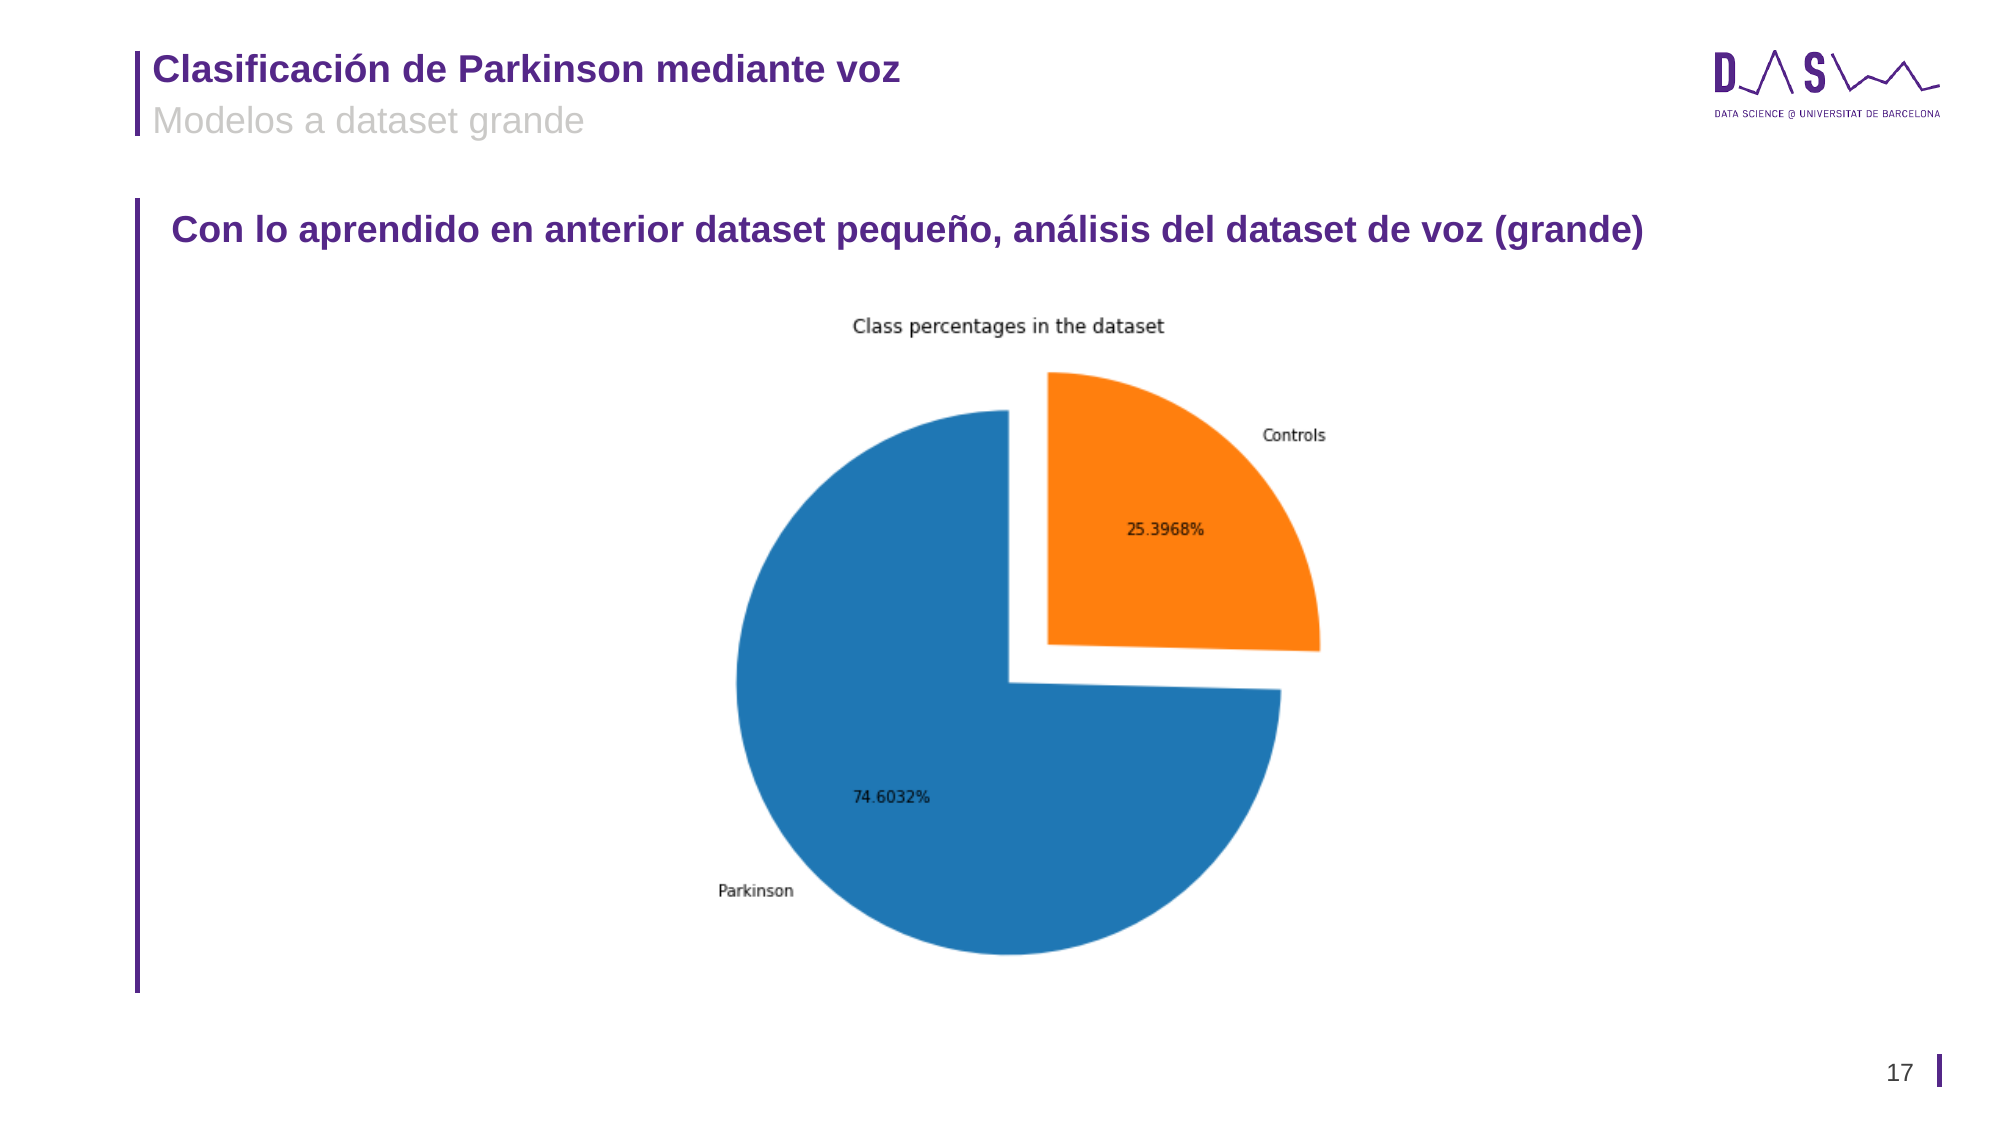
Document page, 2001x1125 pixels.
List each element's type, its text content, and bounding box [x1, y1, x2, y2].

picture [1715, 50, 1940, 119]
text_box Con lo aprendido en anterior dataset pequeño, análisis del dataset de voz (grande) [156, 197, 1882, 258]
picture [673, 313, 1365, 994]
text_box Modelos a dataset grande [137, 93, 1863, 160]
